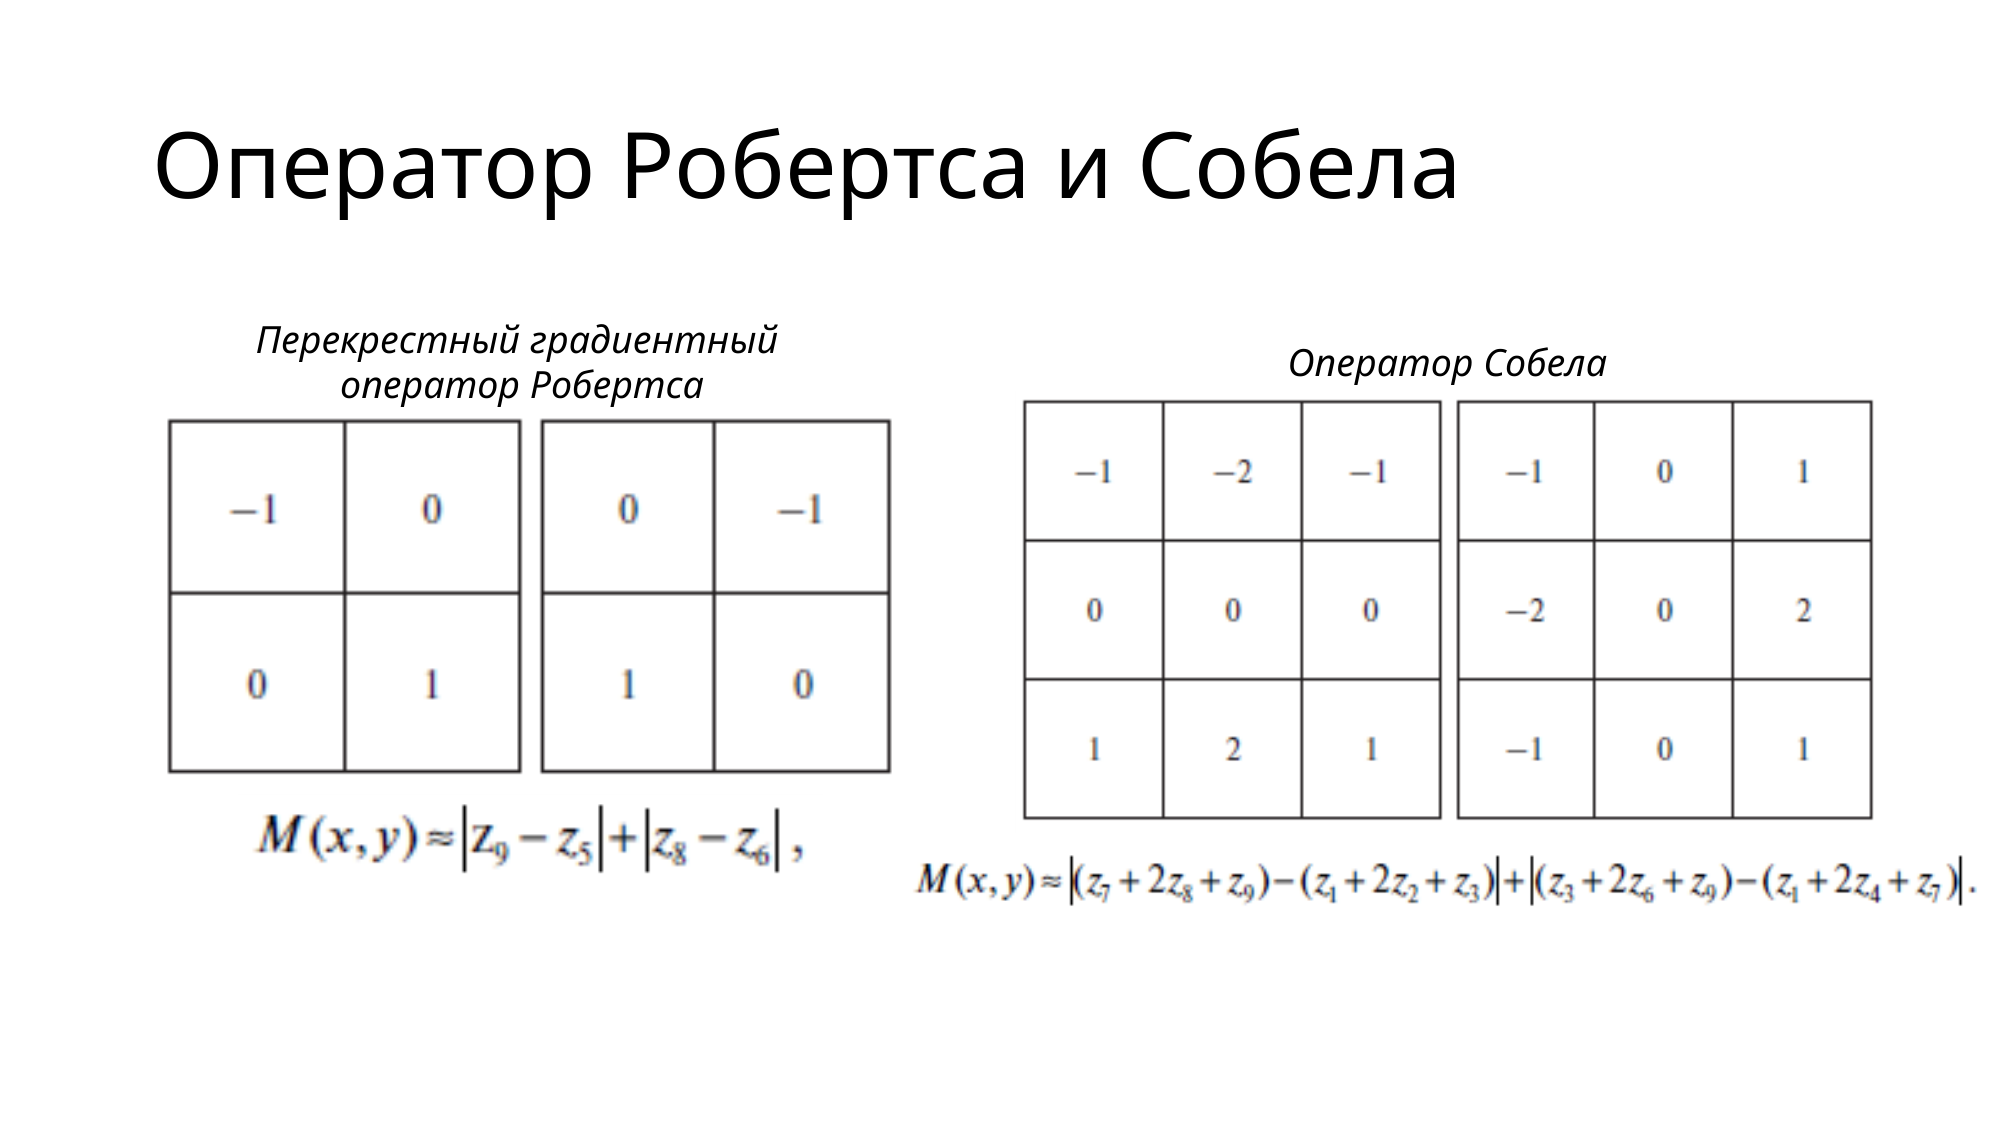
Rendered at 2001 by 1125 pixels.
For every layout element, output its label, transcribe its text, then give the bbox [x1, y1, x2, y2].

text_box Оператор Собела [1272, 331, 1623, 391]
picture [1014, 391, 1881, 833]
picture [907, 849, 1980, 916]
text_box Перекрестный градиентный оператор Робертса [240, 308, 804, 414]
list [238, 793, 823, 890]
title Оператор Робертса и Собела [137, 59, 1863, 278]
picture [137, 414, 908, 784]
